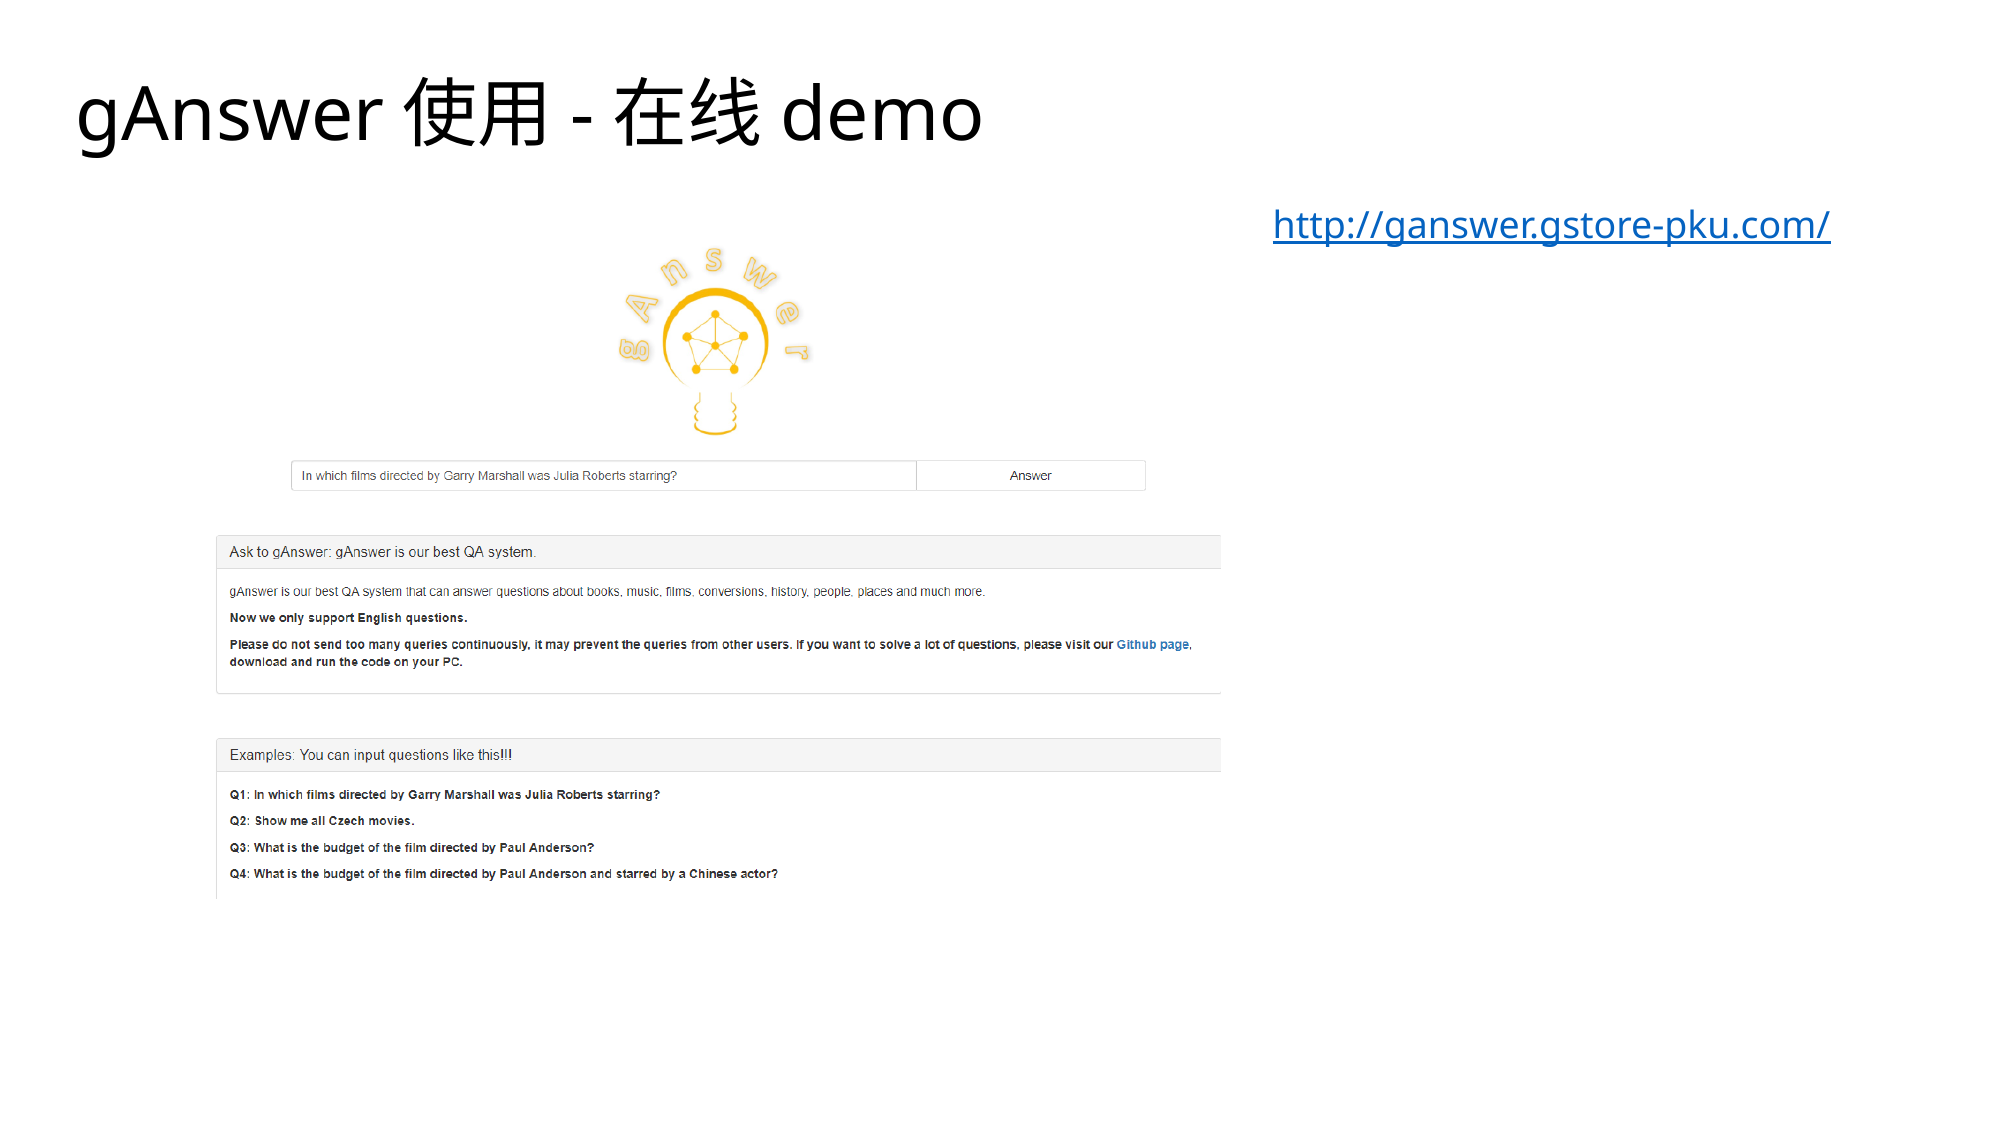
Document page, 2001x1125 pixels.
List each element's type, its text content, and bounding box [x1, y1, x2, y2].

picture [196, 226, 1221, 899]
text_box http://ganswer.gstore-pku.com/ [1257, 193, 1846, 259]
text_box gAnswer使用-在线demo [61, 57, 1464, 163]
